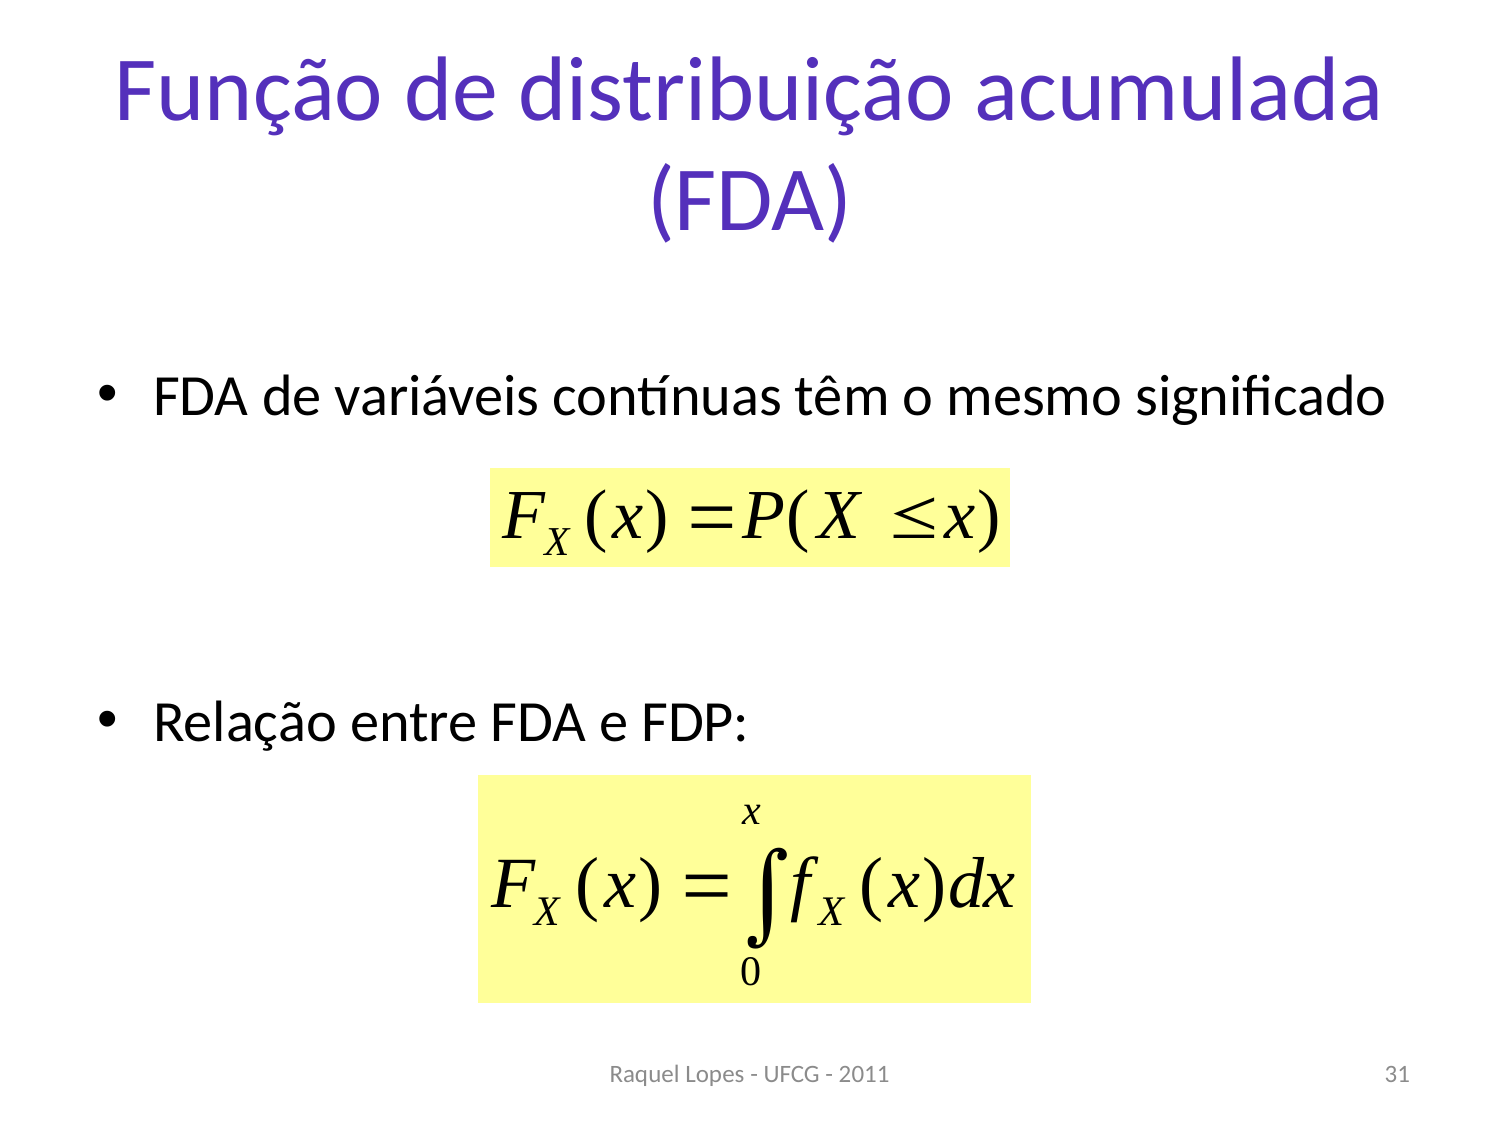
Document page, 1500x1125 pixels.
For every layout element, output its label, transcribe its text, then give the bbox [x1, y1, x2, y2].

title Função de distribuição acumulada (FDA) [75, 45, 1425, 233]
list FDA de variáveis contínuas têm o mesmo significado Relação entre FDA e FDP: [82, 349, 1436, 1008]
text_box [477, 774, 1031, 1004]
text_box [489, 467, 1011, 568]
footer Raquel Lopes - UFCG - 2011 [512, 1042, 988, 1103]
slide_number 31 [1074, 1042, 1425, 1103]
